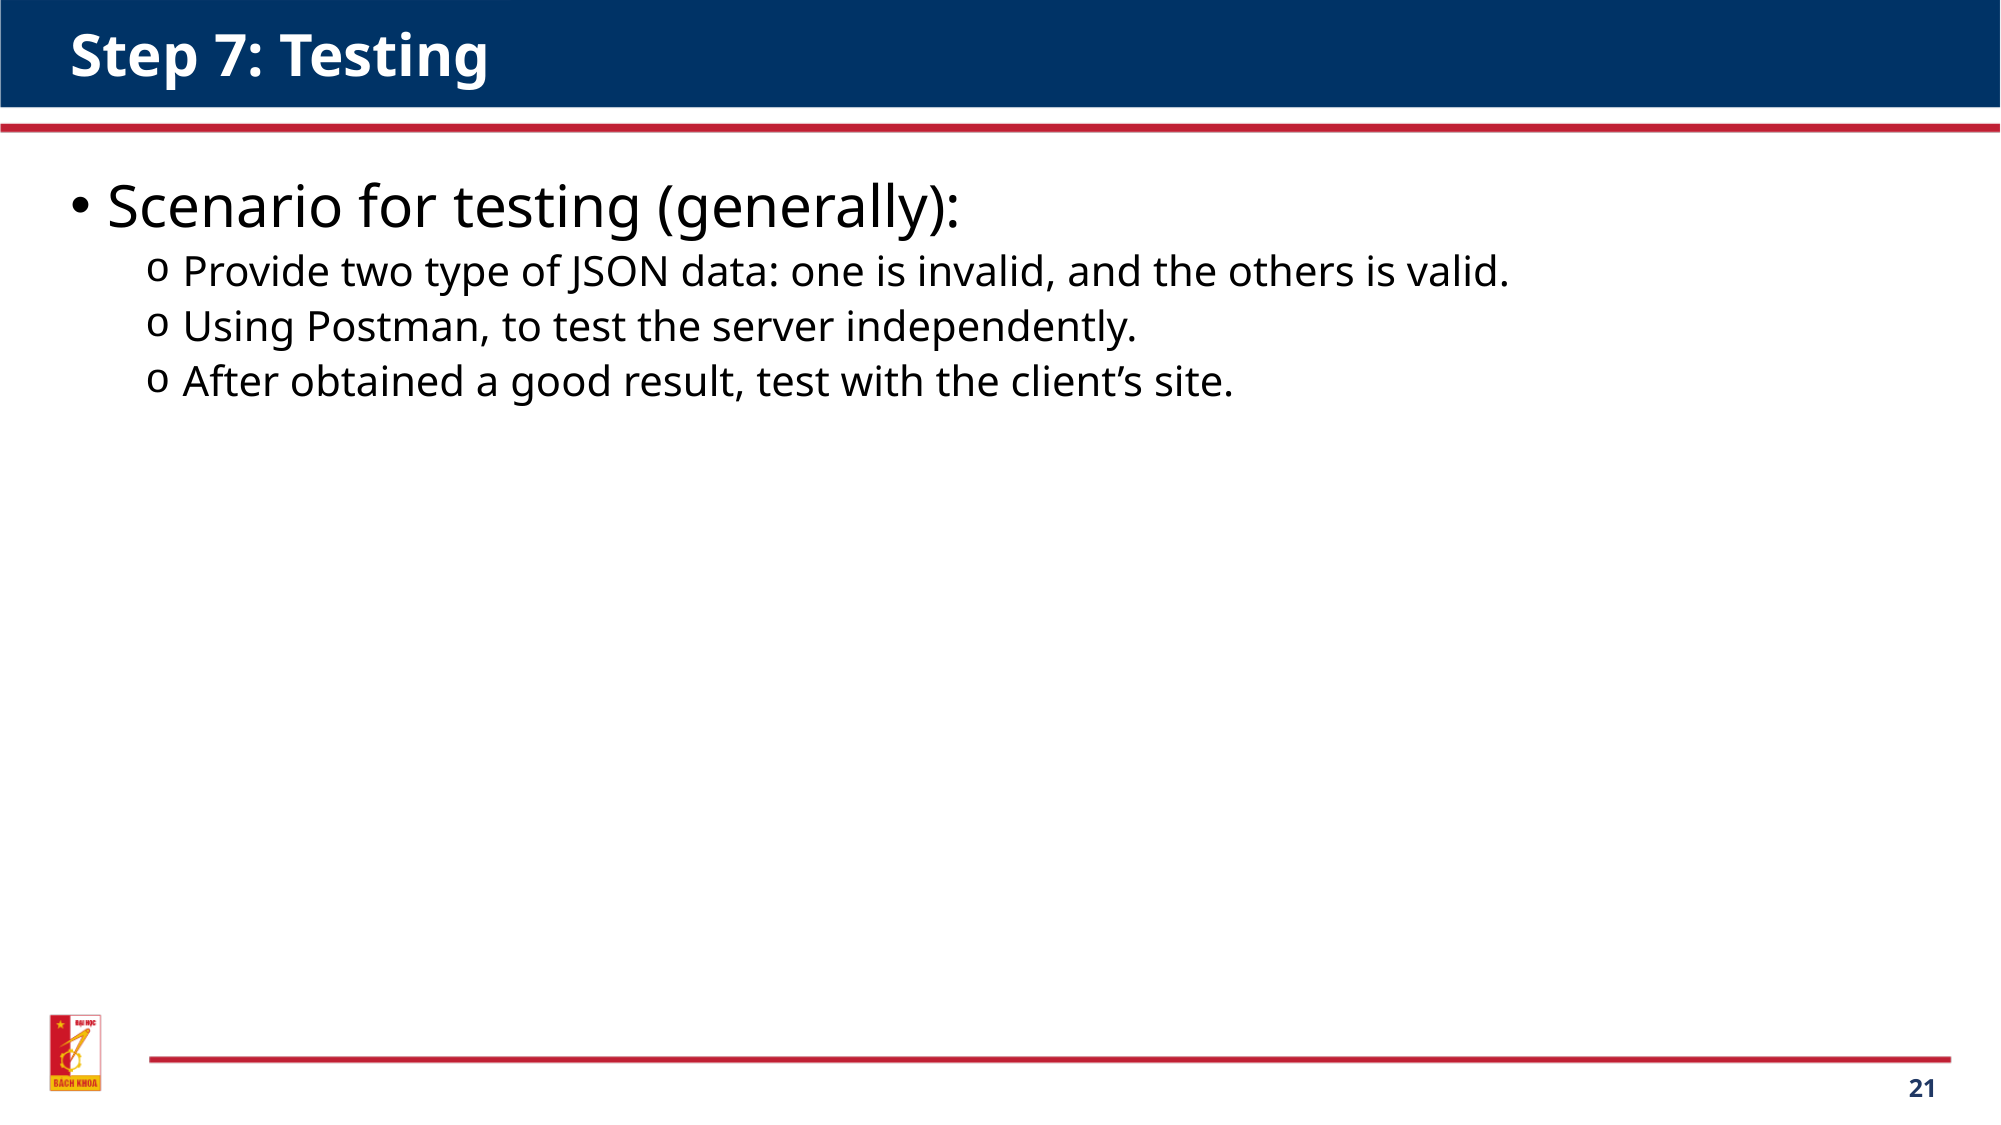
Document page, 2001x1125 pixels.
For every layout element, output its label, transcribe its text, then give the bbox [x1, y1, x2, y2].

title Step 7: Testing [55, 18, 1945, 90]
slide_number 21 [1502, 1065, 1953, 1125]
picture [0, 0, 2001, 1125]
list Scenario for testing (generally): Provide two type of JSON data: one is invalid, and the others is valid. Using Postman, to test the server independently. After obtained a good result, test with the client’s site. [55, 169, 1945, 980]
